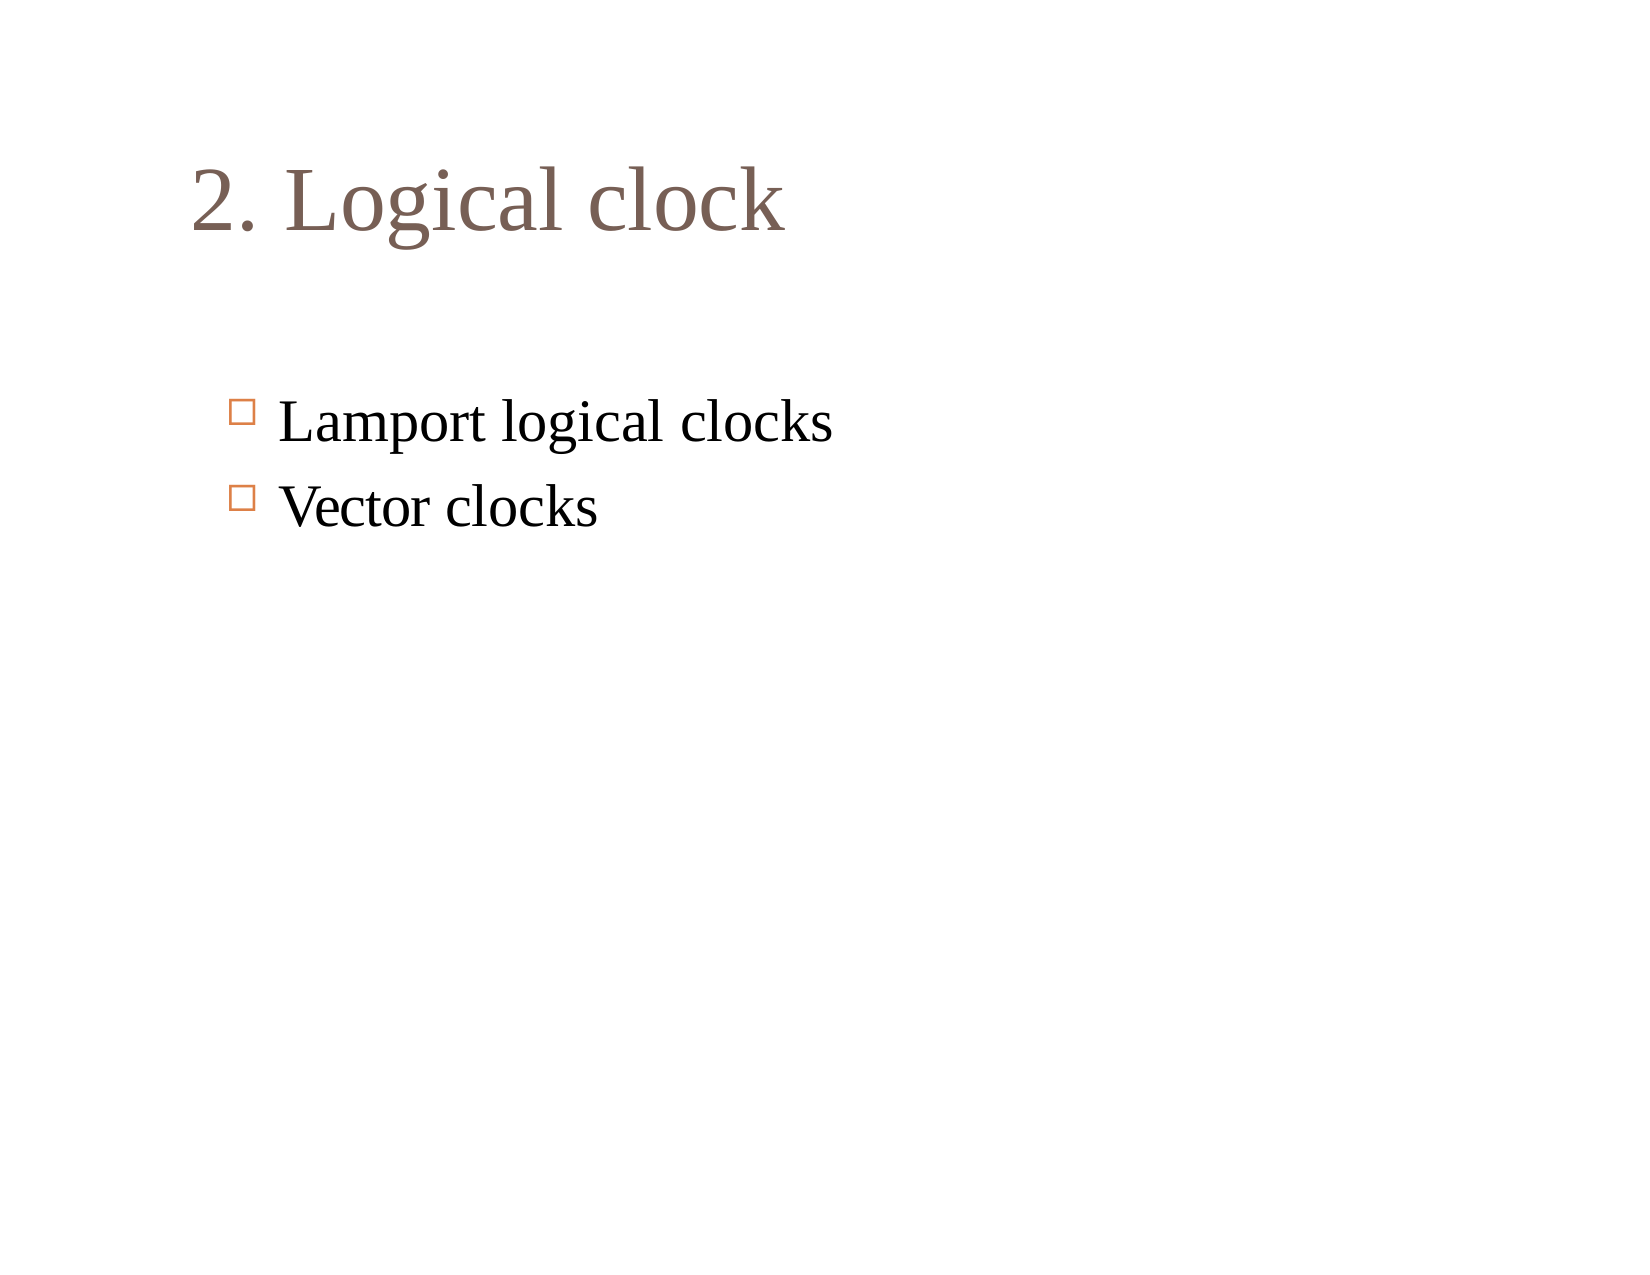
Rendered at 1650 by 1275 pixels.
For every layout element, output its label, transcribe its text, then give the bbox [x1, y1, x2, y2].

title 2. Logical clock [188, 136, 786, 352]
text_box Lamport logical clocks Vector clocks [224, 365, 838, 539]
